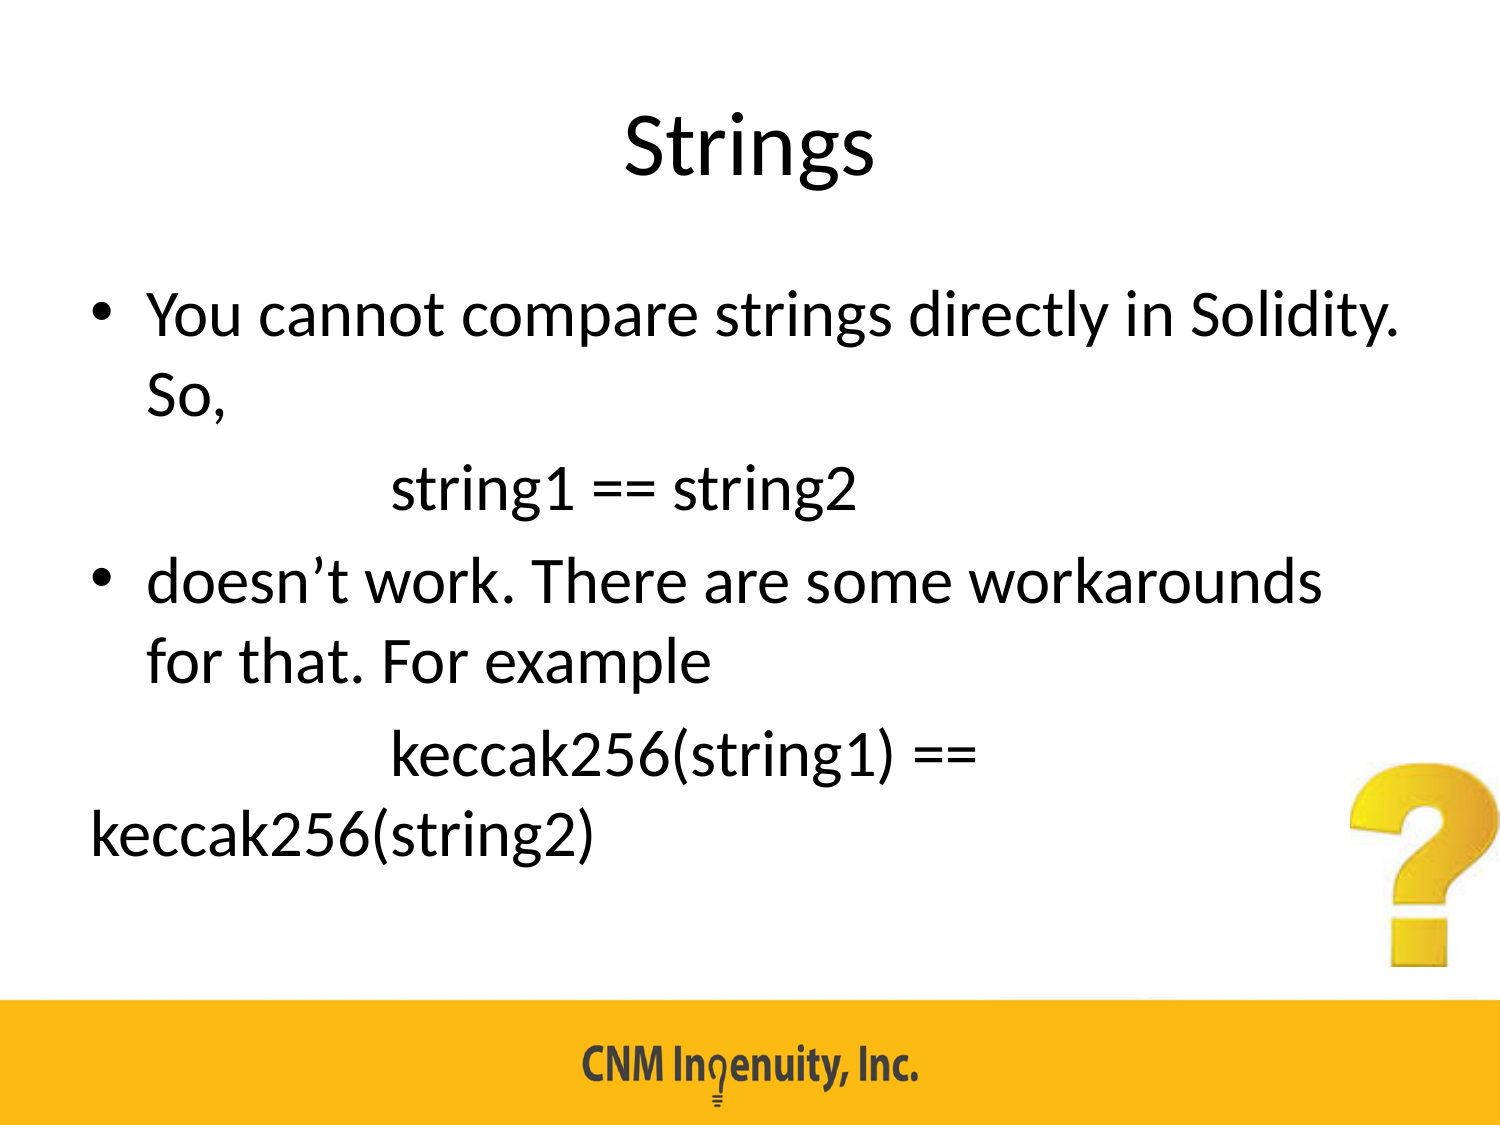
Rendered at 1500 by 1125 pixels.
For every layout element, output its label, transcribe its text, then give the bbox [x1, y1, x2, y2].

title Strings [75, 45, 1425, 233]
picture [0, 997, 1500, 1125]
list You cannot compare strings directly in Solidity. So, string1 == string2 doesn’t work. There are some workarounds for that. For example keccak256(string1) == keccak256(string2) [75, 262, 1425, 1005]
picture [1349, 762, 1500, 967]
